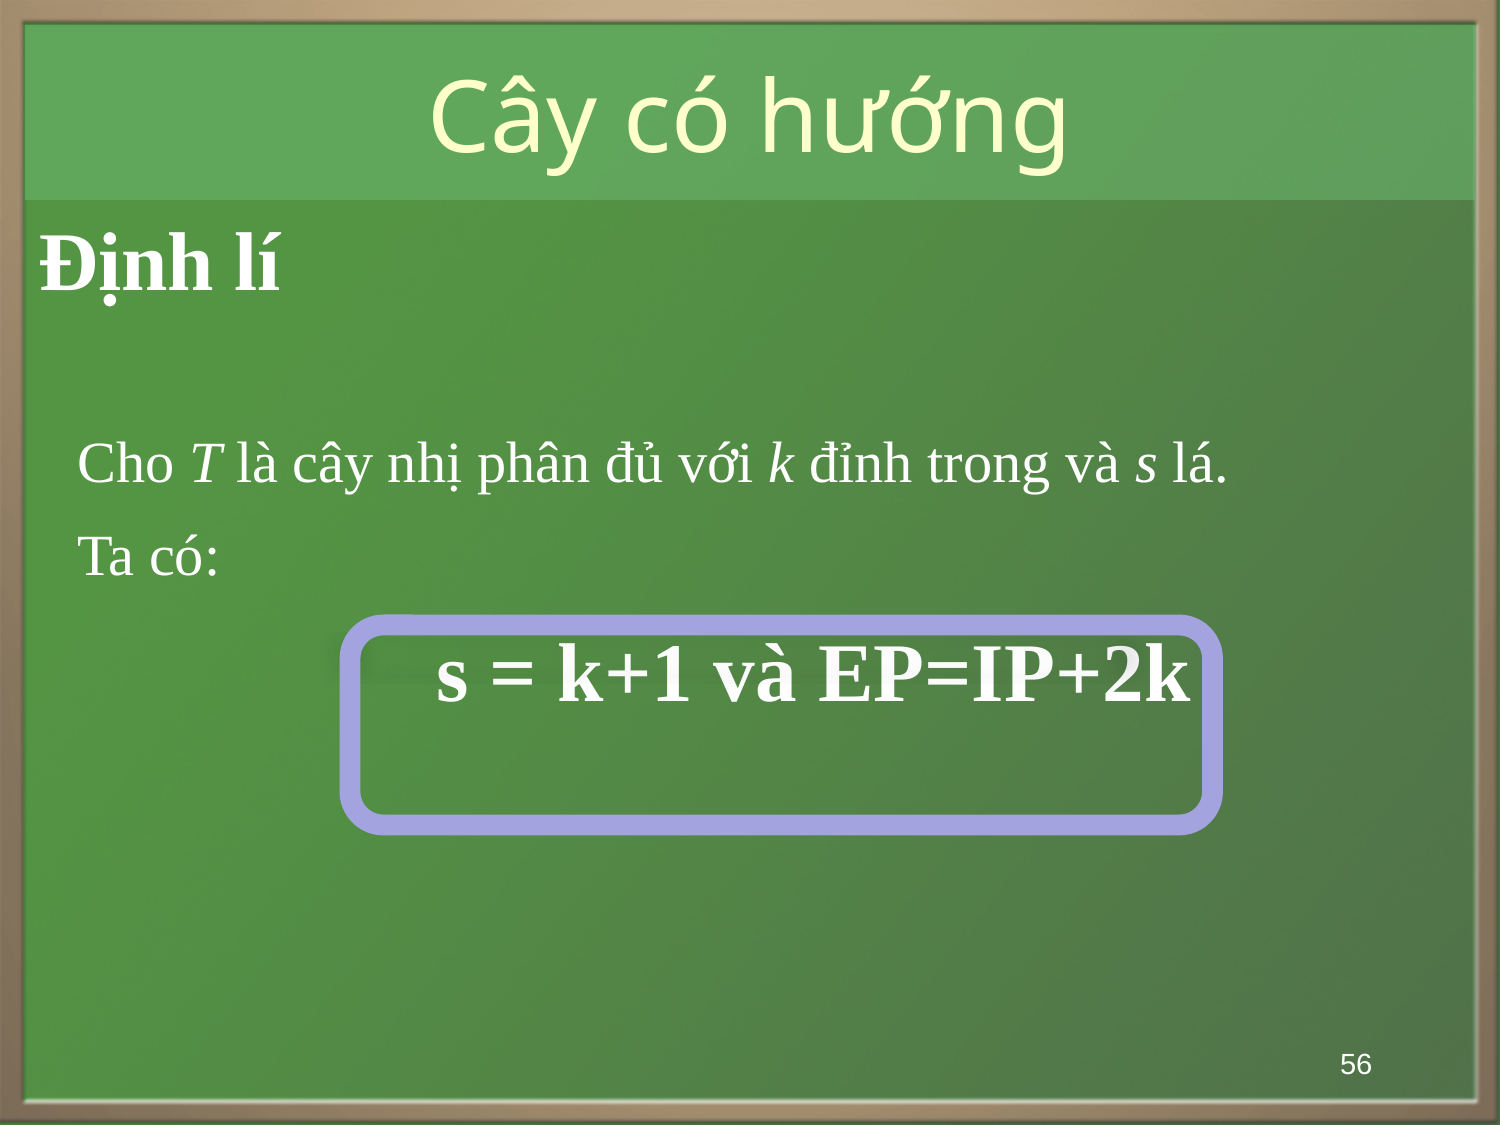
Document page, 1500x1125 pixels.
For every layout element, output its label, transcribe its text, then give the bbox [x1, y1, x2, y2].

text_box [347, 622, 1215, 828]
title Cây có hướng [24, 24, 1476, 201]
slide_number 56 [1325, 1037, 1500, 1098]
text_box Định lí [23, 200, 1338, 315]
list Cho T là cây nhị phân đủ với k đỉnh trong và s lá. Ta có: s = k+1 và EP=IP+2k [62, 424, 1463, 901]
